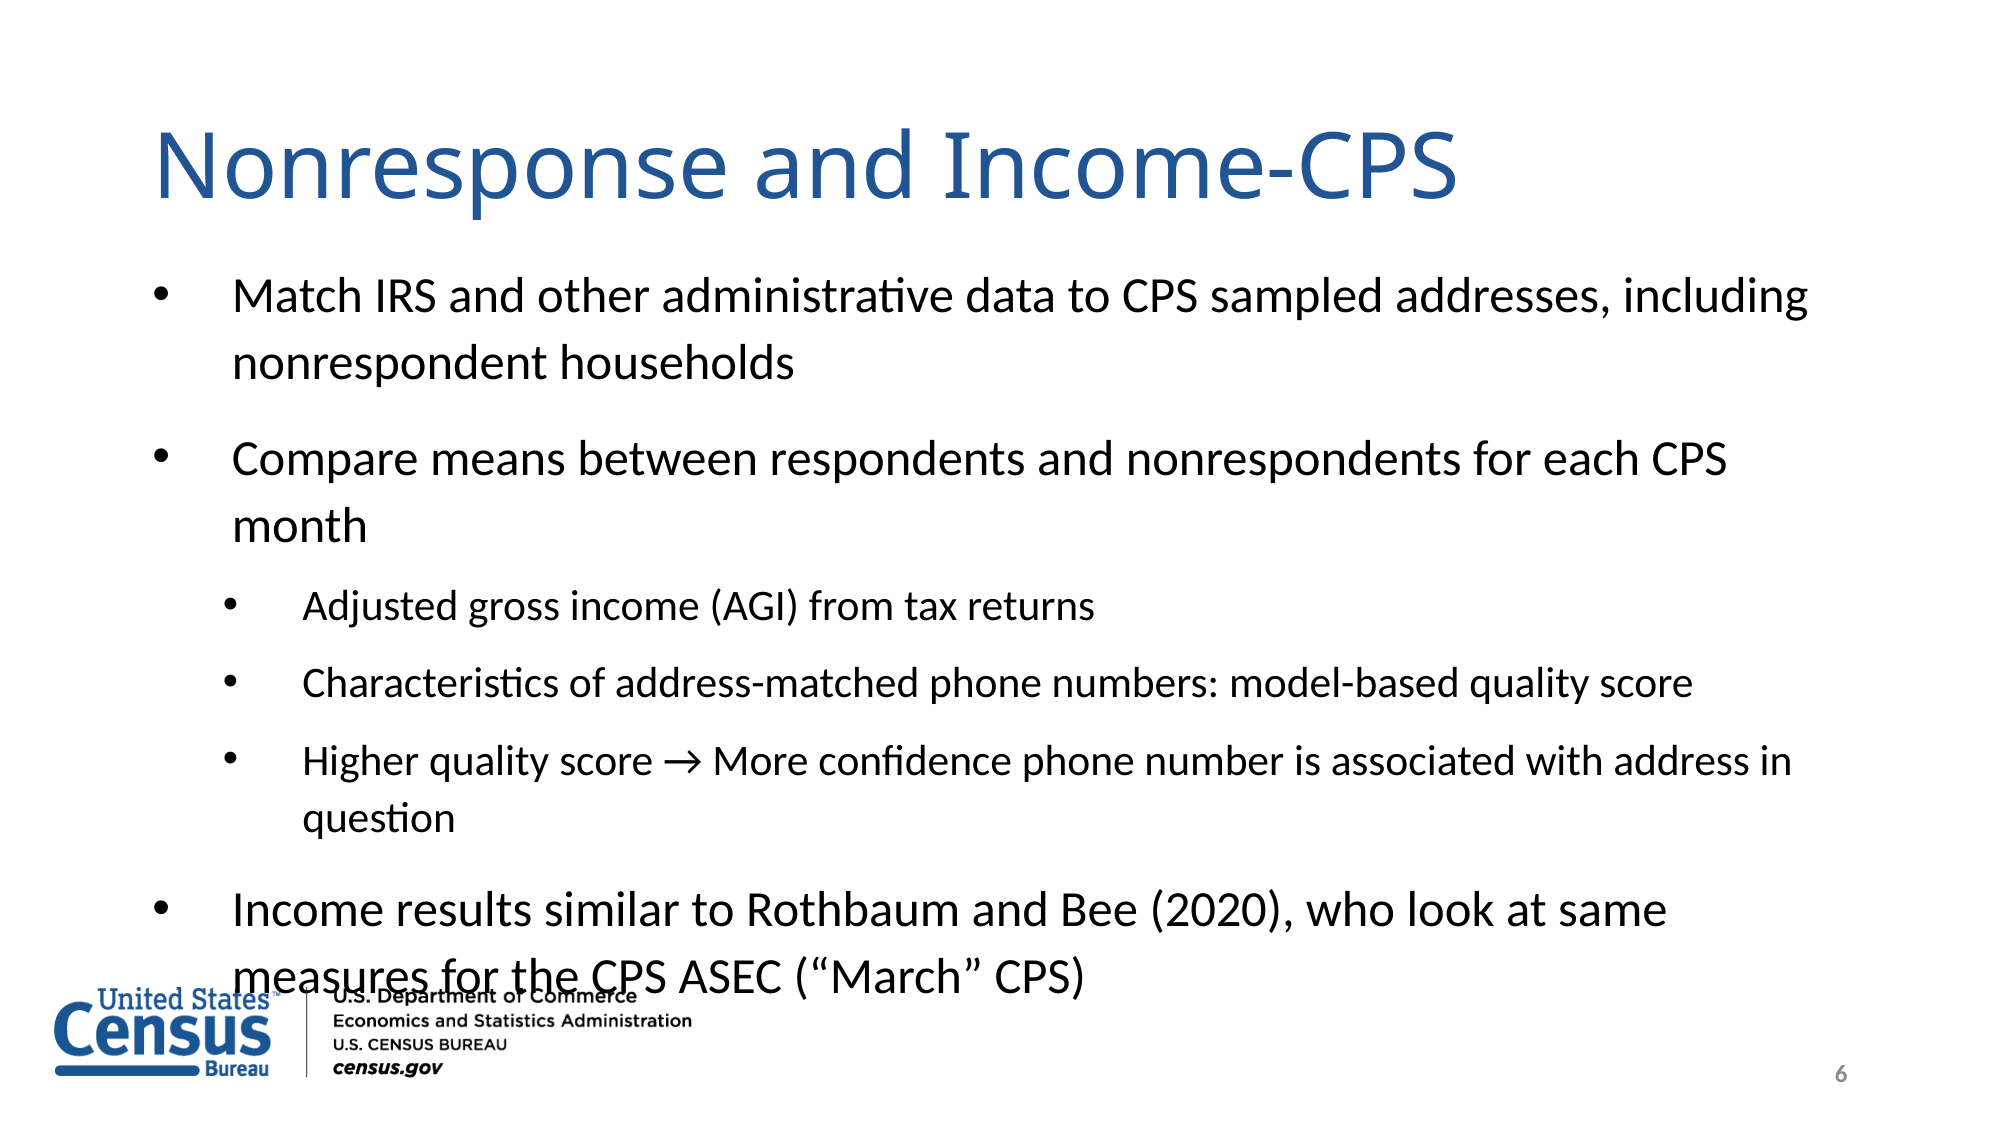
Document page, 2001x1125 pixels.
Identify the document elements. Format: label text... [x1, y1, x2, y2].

picture [54, 986, 692, 1078]
slide_number 6 [1412, 1042, 1863, 1103]
list Match IRS and other administrative data to CPS sampled addresses, including nonrespondent households Compare means between respondents and nonrespondents for each CPS month Adjusted gross income (AGI) from tax returns Characteristics of address-matched phone numbers: model-based quality score Higher quality score → More confidence phone number is associated with address in question Income results similar to Rothbaum and Bee (2020), who look at same measures for the CPS ASEC (“March” CPS) [137, 248, 1863, 1014]
title Nonresponse and Income-CPS [137, 59, 1863, 248]
